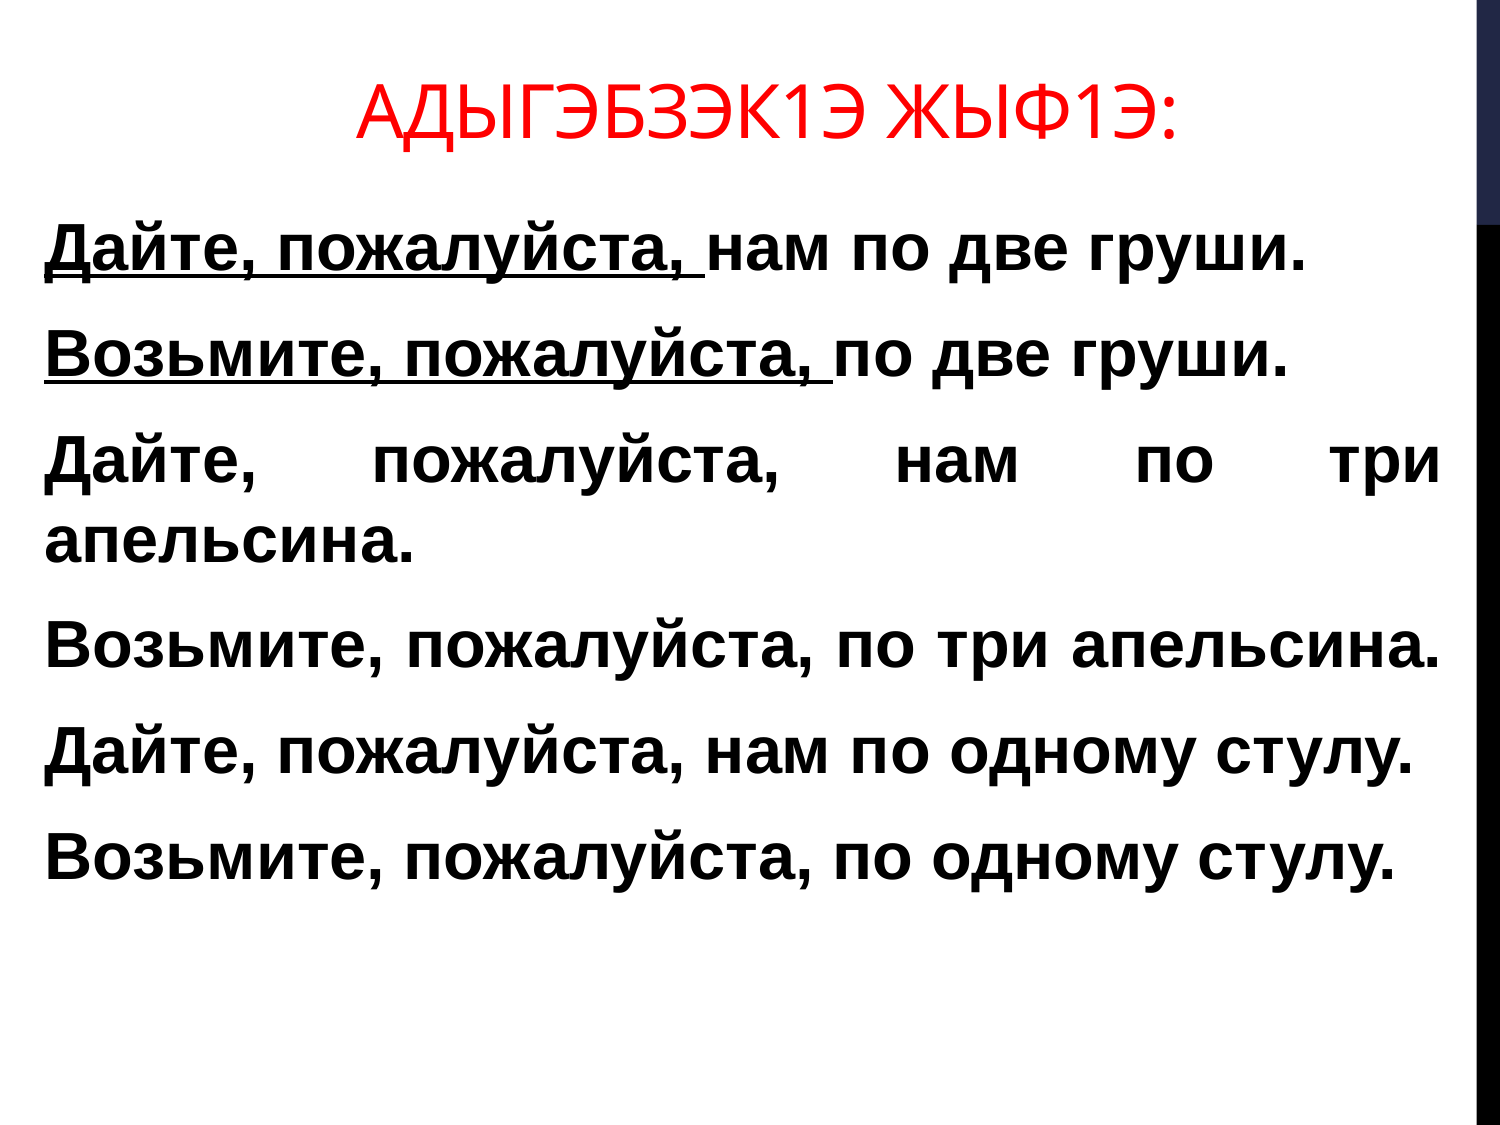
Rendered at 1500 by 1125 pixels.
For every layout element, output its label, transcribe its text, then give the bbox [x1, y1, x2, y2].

title адыгэбзэк1э жыф1э: [64, 42, 1471, 161]
list Дайте, пожалуйста, нам по две груши. Возьмите, пожалуйста, по две груши. Дайте, пожалуйста, нам по три апельсина. Возьмите, пожалуйста, по три апельсина. Дайте, пожалуйста, нам по одному стулу. Возьмите, пожалуйста, по одному стулу. [29, 196, 1459, 976]
